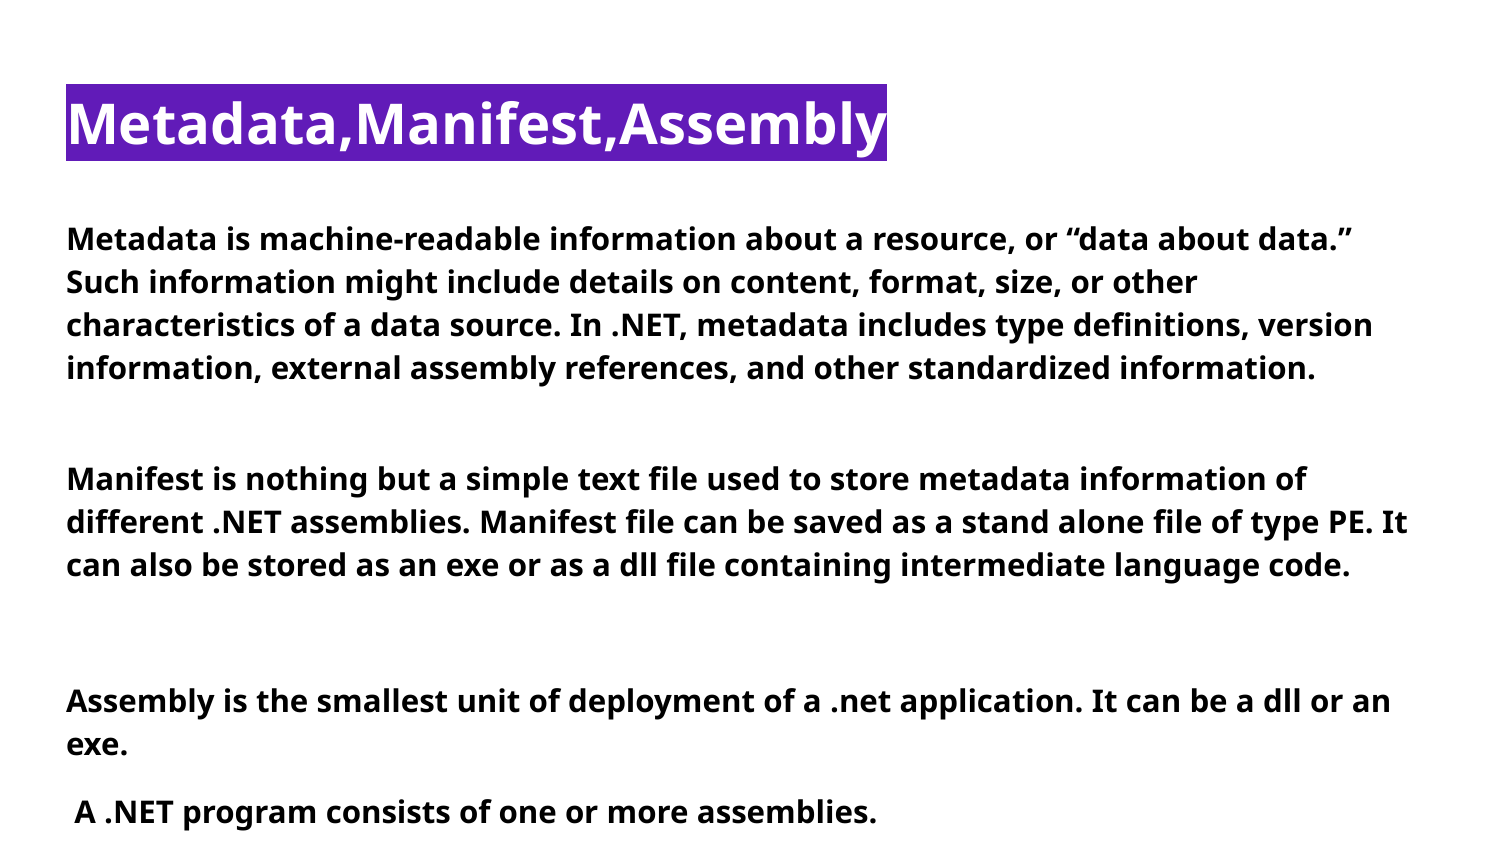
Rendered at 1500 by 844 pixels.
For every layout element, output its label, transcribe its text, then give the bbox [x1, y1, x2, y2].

list Metadata is machine-readable information about a resource, or “data about data.” Such information might include details on content, format, size, or other characteristics of a data source. In .NET, metadata includes type definitions, version information, external assembly references, and other standardized information. Manifest is nothing but a simple text file used to store metadata information of different .NET assemblies. Manifest file can be saved as a stand alone file of type PE. It can also be stored as an exe or as a dll file containing intermediate language code. Assembly is the smallest unit of deployment of a .net application. It can be a dll or an exe. A .NET program consists of one or more assemblies. [51, 198, 1449, 759]
title Metadata,Manifest,Assembly [51, 72, 1449, 176]
